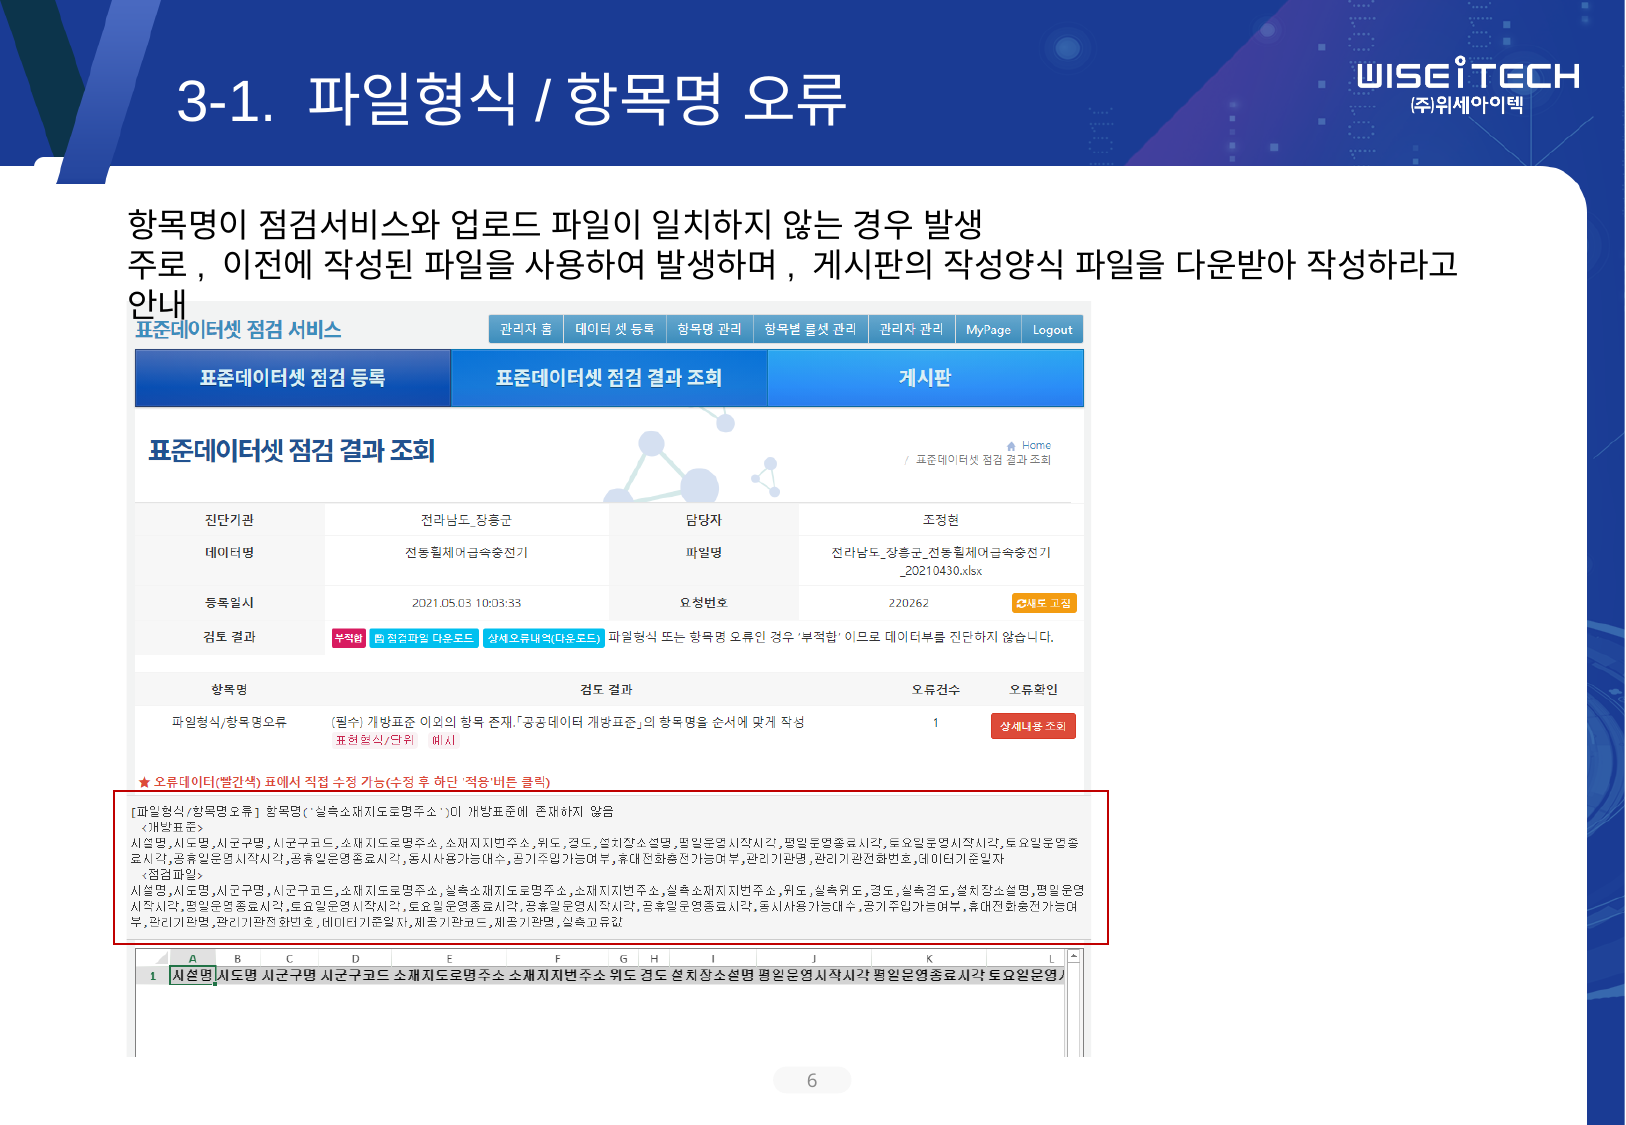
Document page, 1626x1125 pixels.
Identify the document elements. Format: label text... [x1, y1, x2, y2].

text_box [1092, 790, 1109, 945]
text_box 3-1. 파일형식/항목명 오류 [161, 50, 974, 140]
picture [0, 0, 1625, 1125]
text_box 항목명이 점검서비스와 업로드 파일이 일치하지 않는 경우 발생 주로, 이전에 작성된 파일을 사용하여 발생하며, 게시판의 작성양식 파일을 다운받아 작성하라고 안내 [112, 196, 1531, 332]
text_box [113, 790, 126, 945]
